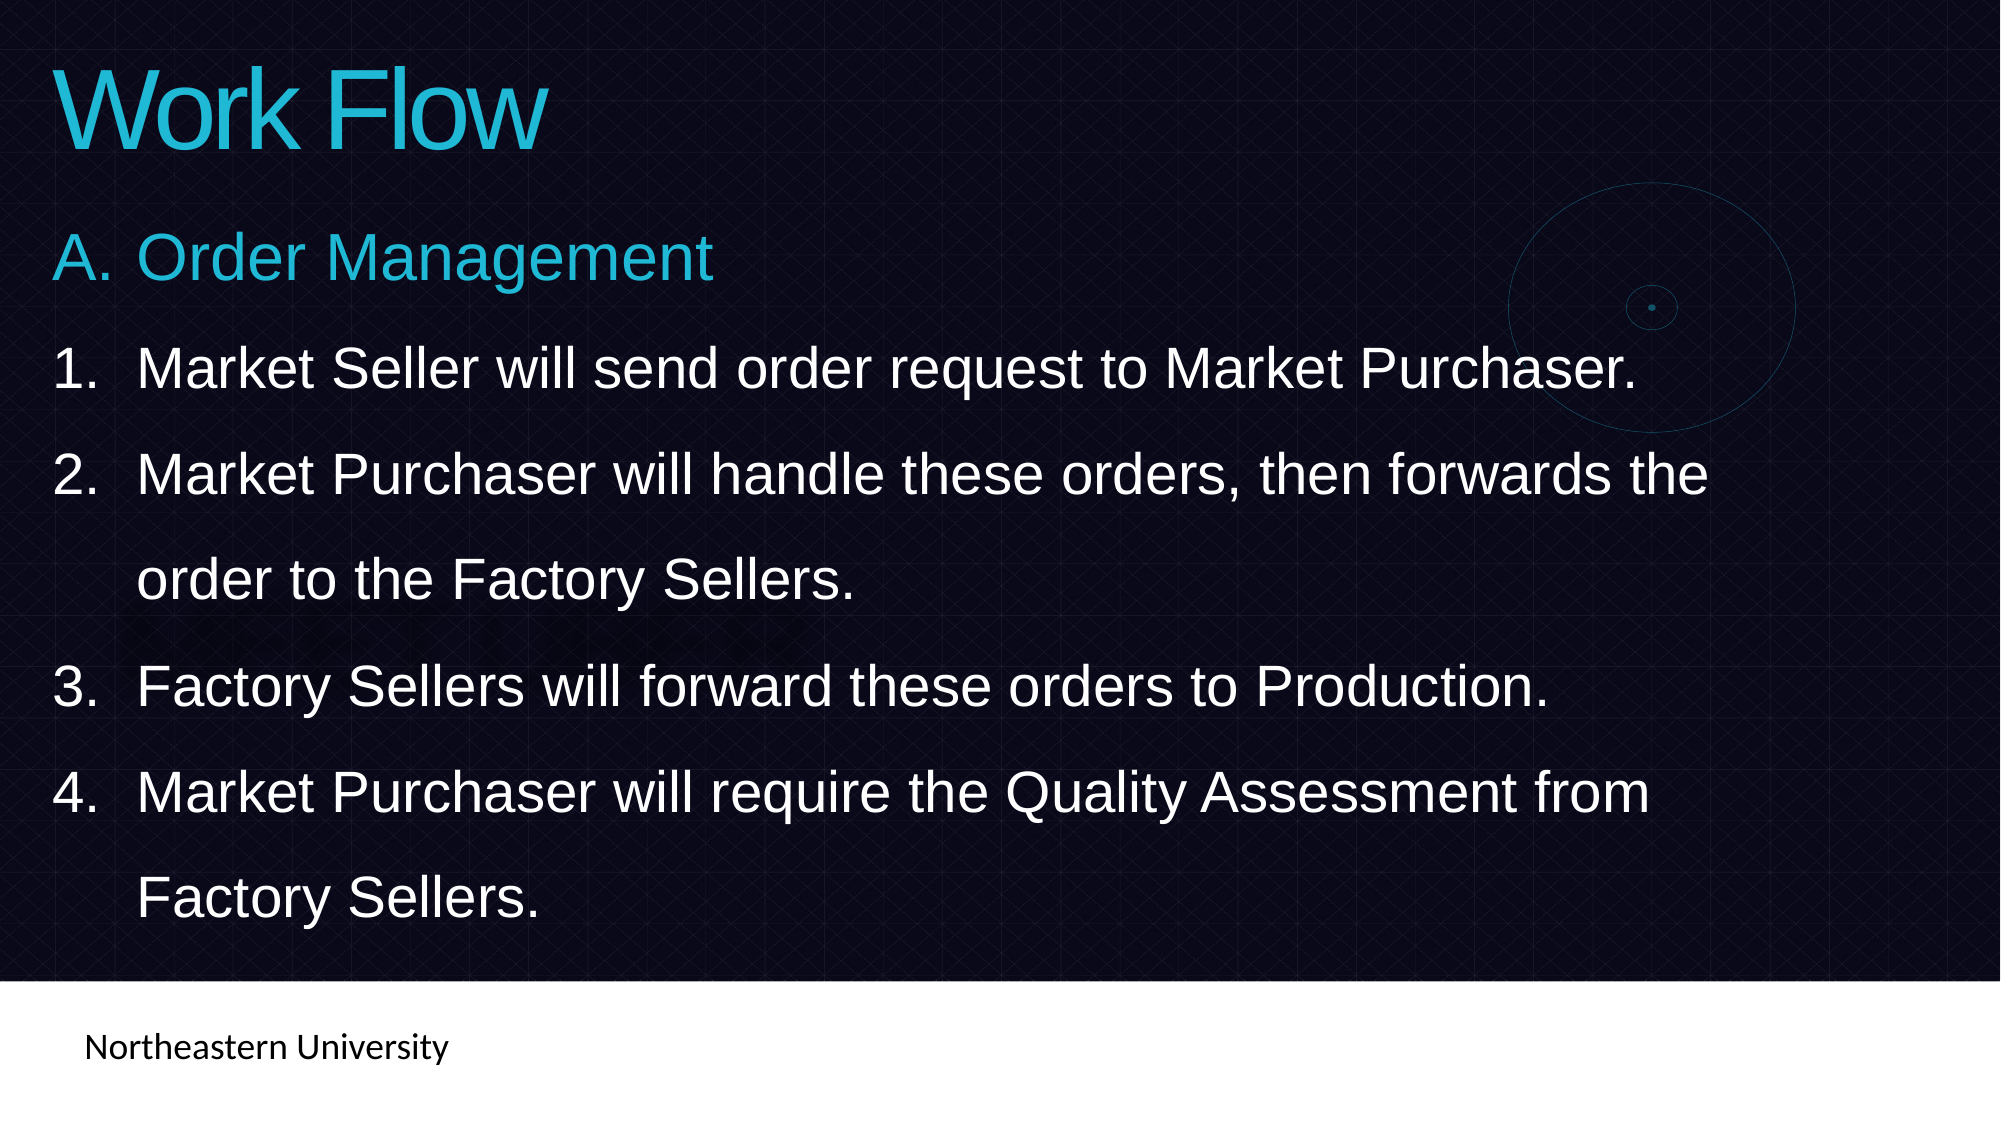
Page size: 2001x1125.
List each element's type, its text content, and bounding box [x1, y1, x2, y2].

text_box Work Flow Order Management Market Seller will send order request to Market Purchaser. Market Purchaser will handle these orders, then forwards the order to the Factory Sellers. Factory Sellers will forward these orders to Production. Market Purchaser will require the Quality Assessment from Factory Sellers. [51, 33, 1846, 930]
text_box Northeastern University [69, 1014, 578, 1075]
picture [0, 0, 2000, 981]
